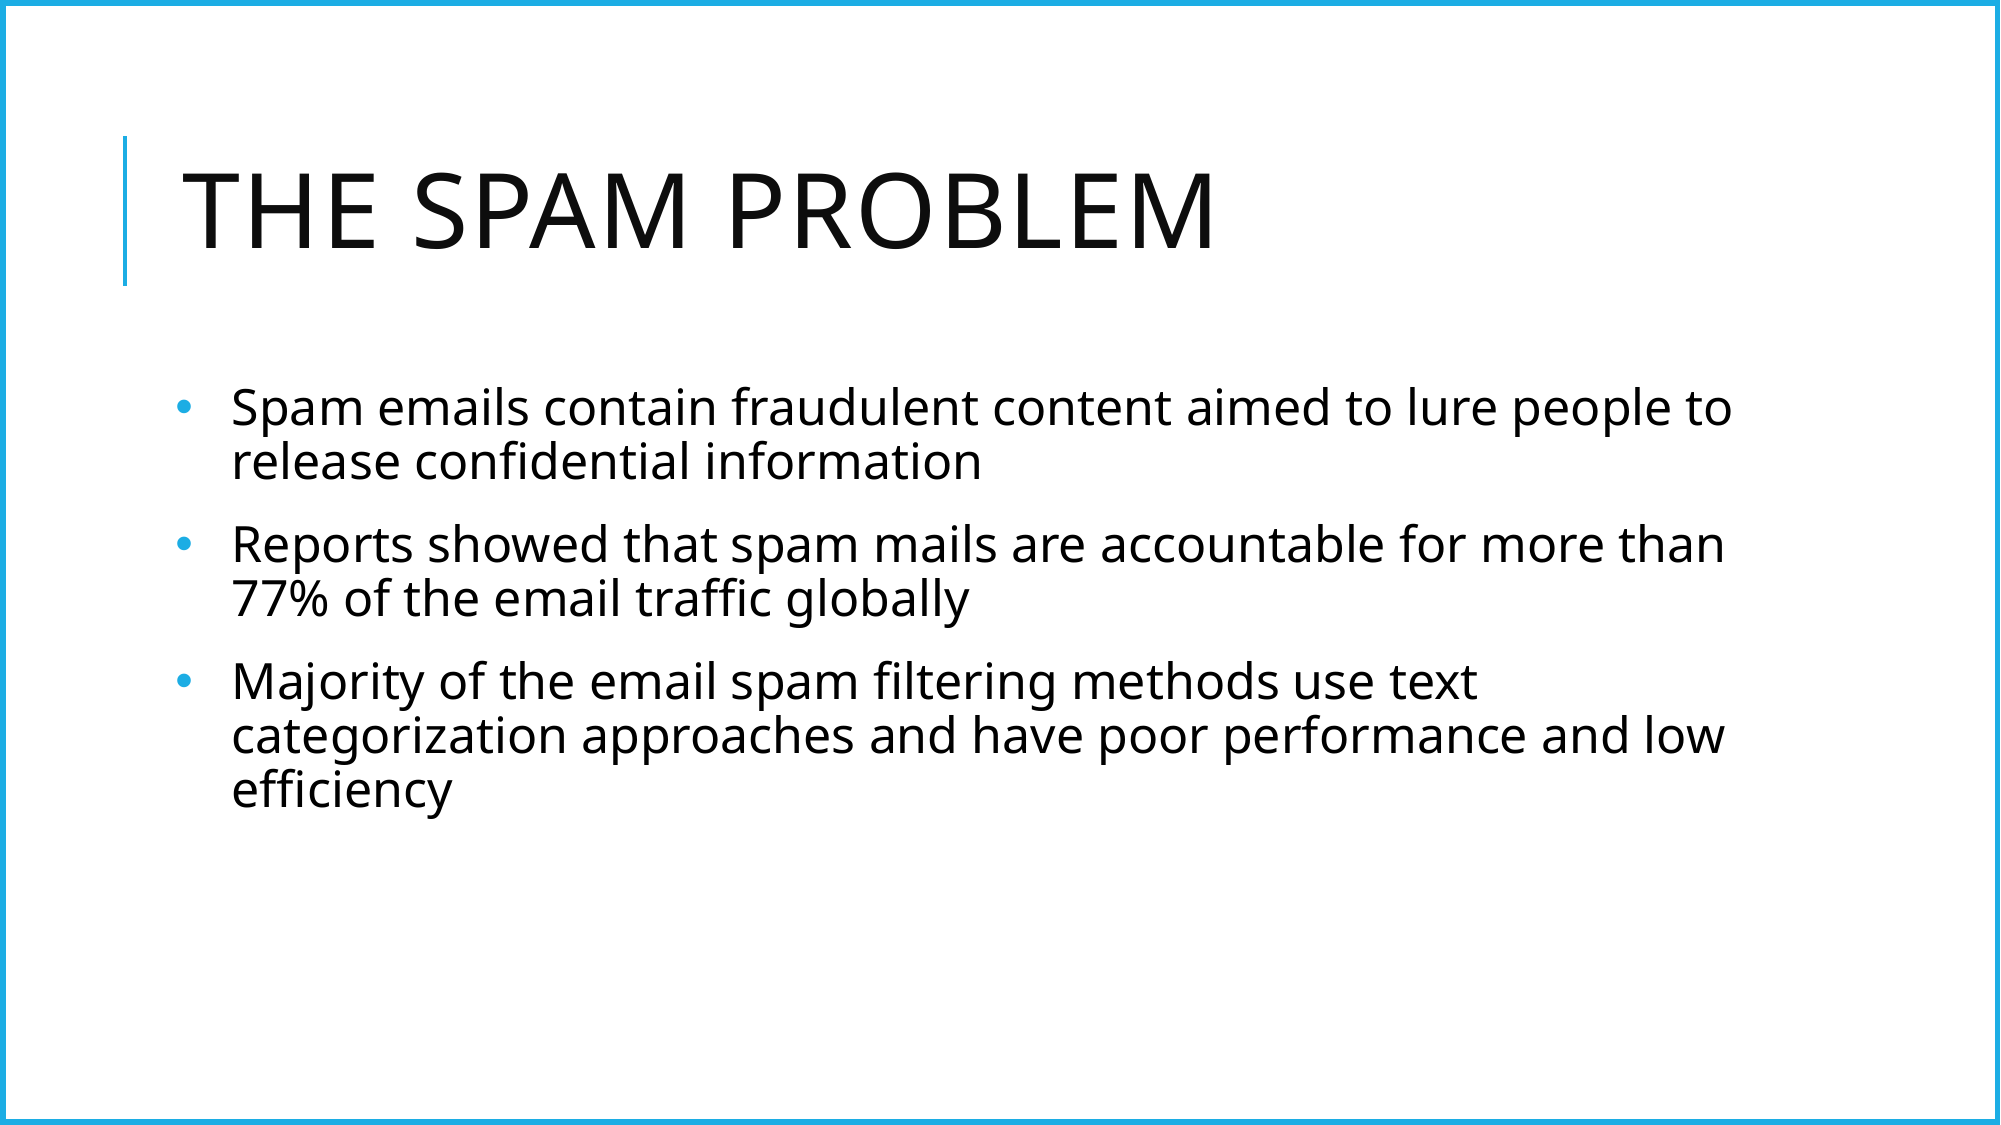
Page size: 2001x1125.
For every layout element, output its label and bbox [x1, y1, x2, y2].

text_box [0, 0, 2000, 1125]
